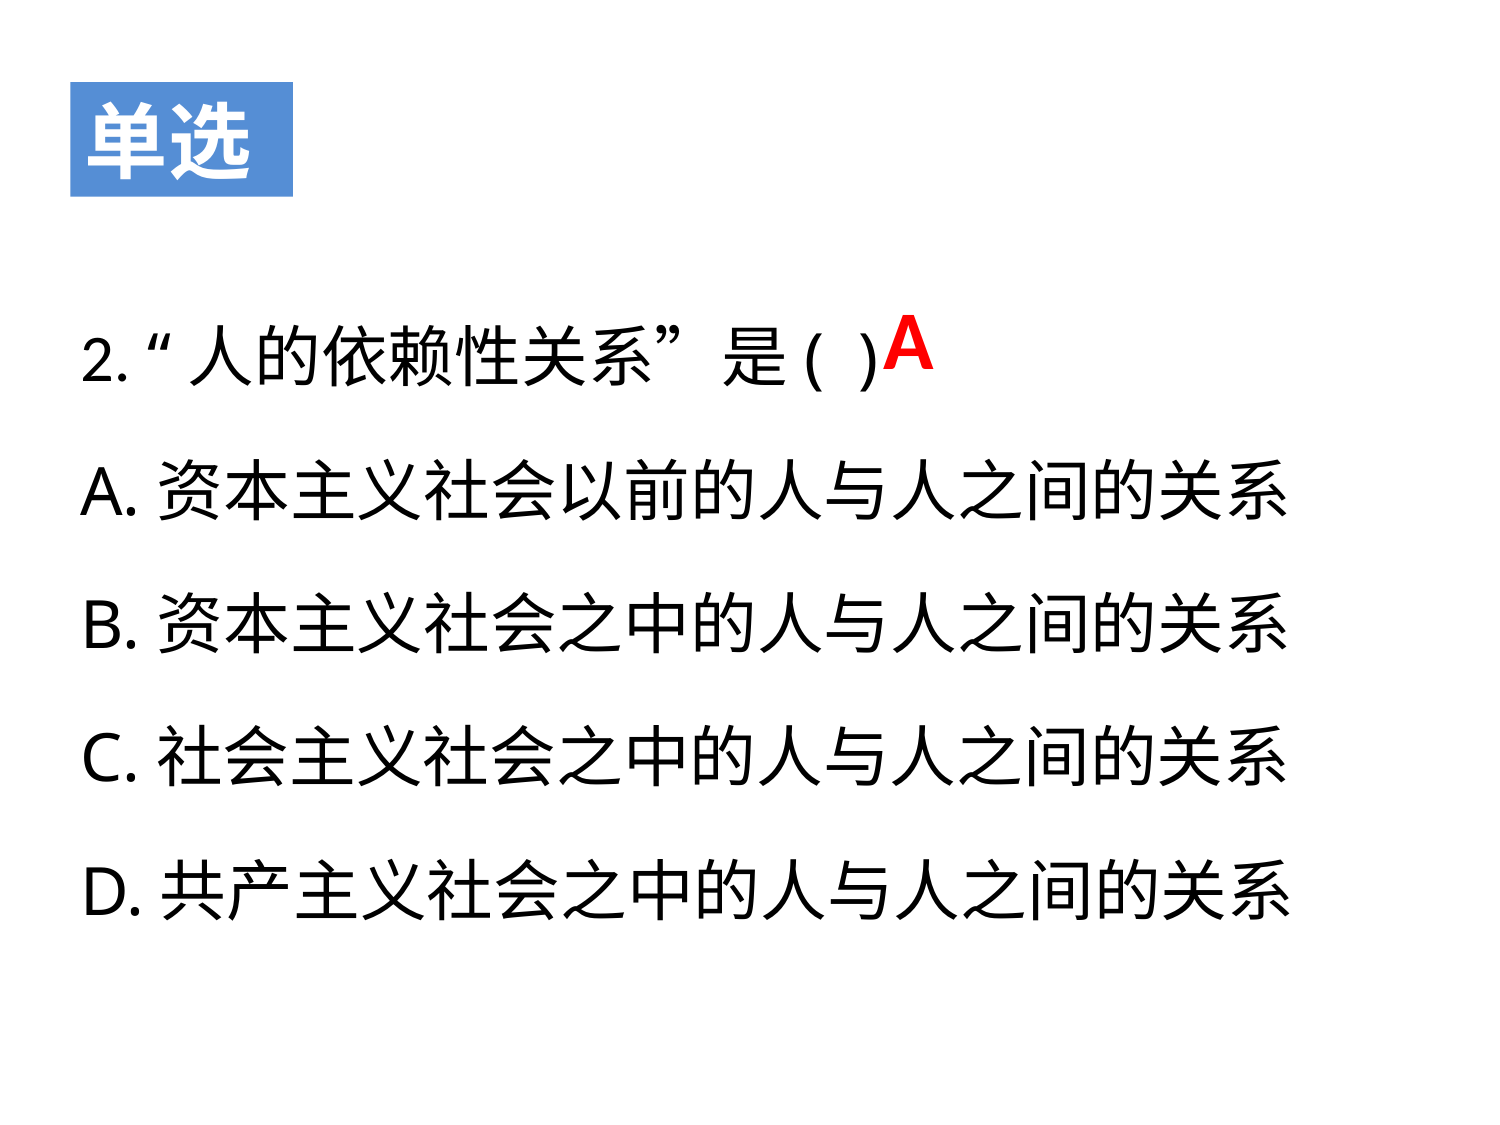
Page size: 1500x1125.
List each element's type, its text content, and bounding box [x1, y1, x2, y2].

text_box 单选 [70, 82, 293, 197]
text_box A [868, 278, 951, 394]
list 2. “人的依赖性关系”是( ) A.资本主义社会以前的人与人之间的关系 B.资本主义社会之中的人与人之间的关系 C.社会主义社会之中的人与人之间的关系 D.共产主义社会之中的人与人之间的关系 [64, 267, 1415, 1010]
